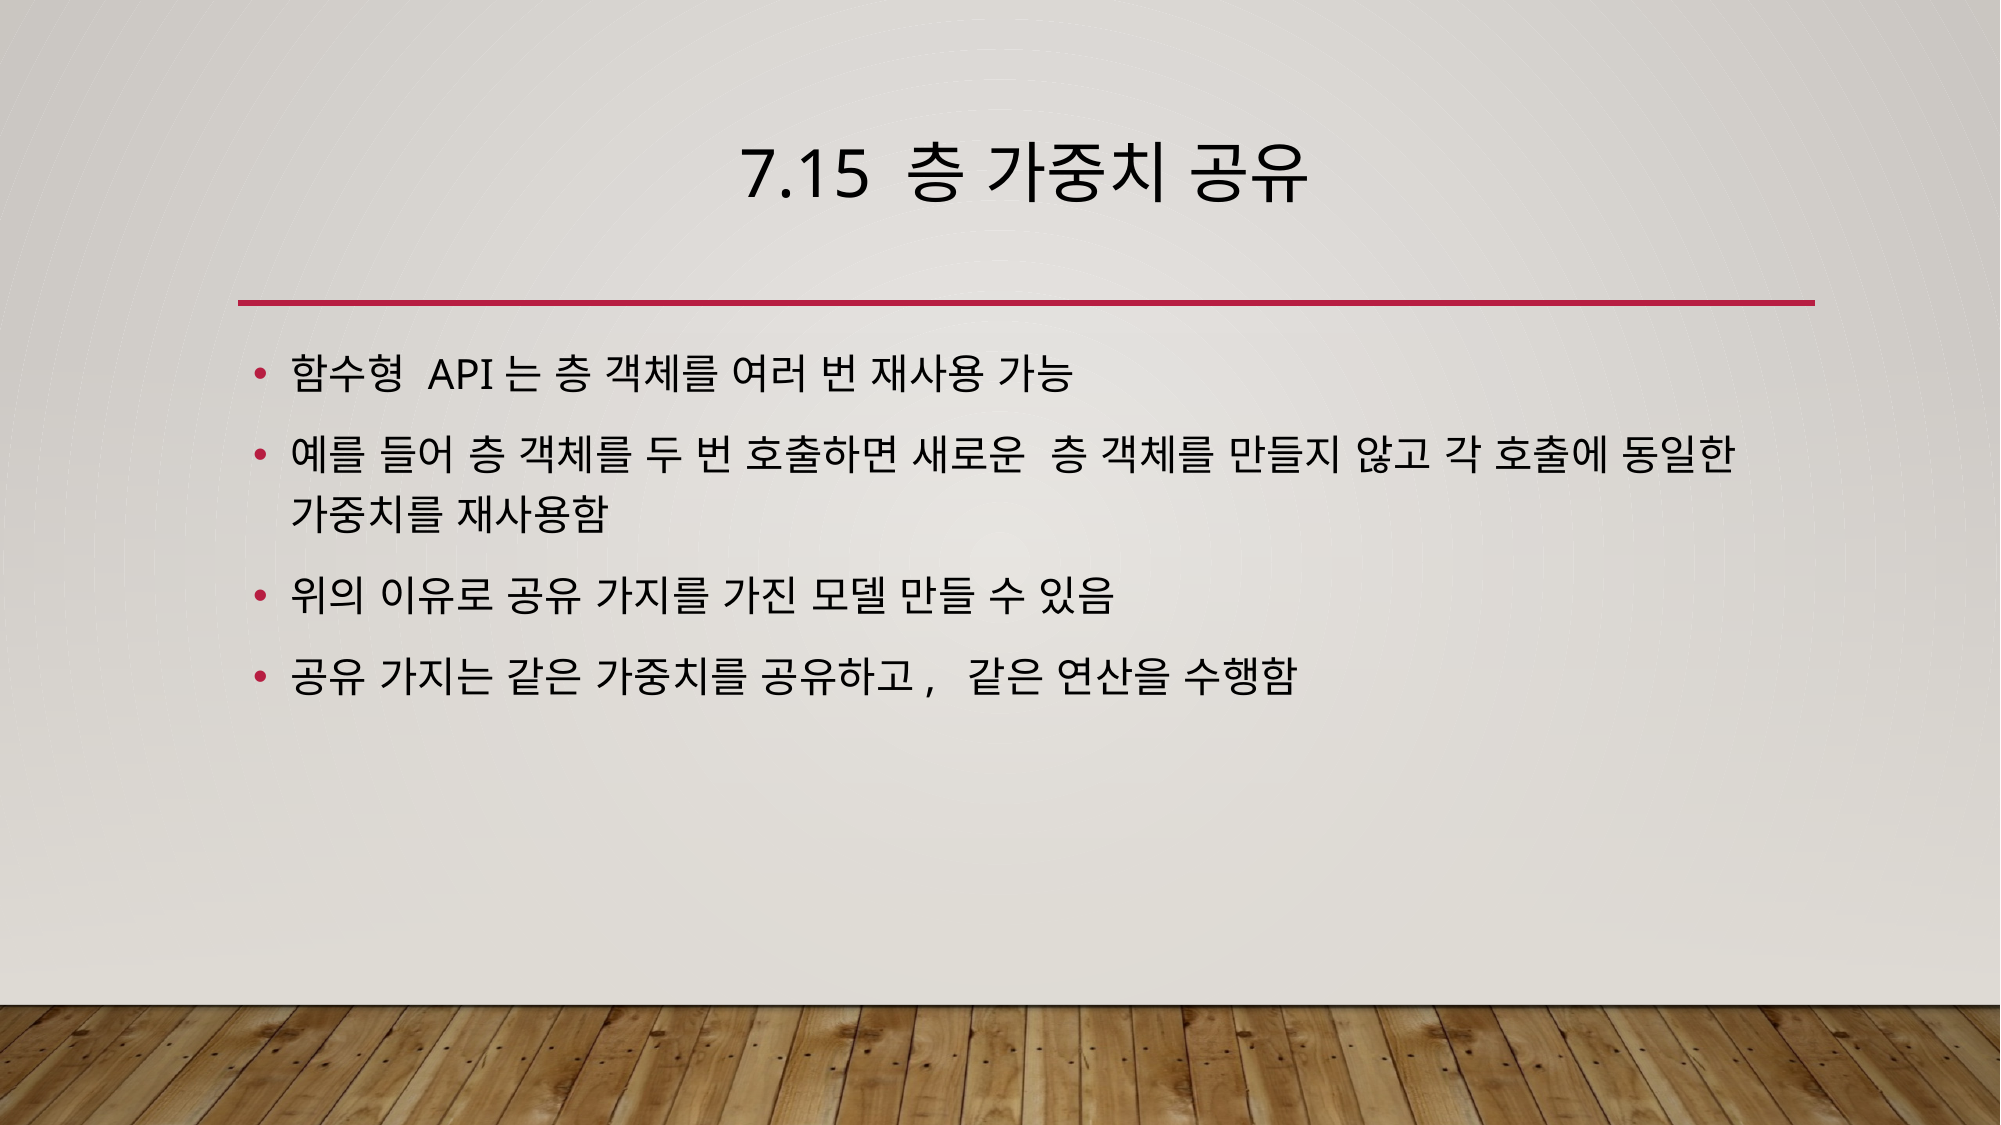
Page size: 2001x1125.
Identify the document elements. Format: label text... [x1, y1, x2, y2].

title 7.15 층 가중치 공유 [238, 131, 1814, 305]
picture [0, 1005, 2000, 1125]
list 함수형 API는 층 객체를 여러 번 재사용 가능 예를 들어 층 객체를 두 번 호출하면 새로운 층 객체를 만들지 않고 각 호출에 동일한 가중치를 재사용함 위의 이유로 공유 가지를 가진 모델 만들 수 있음 공유 가지는 같은 가중치를 공유하고, 같은 연산을 수행함 [238, 330, 1814, 897]
